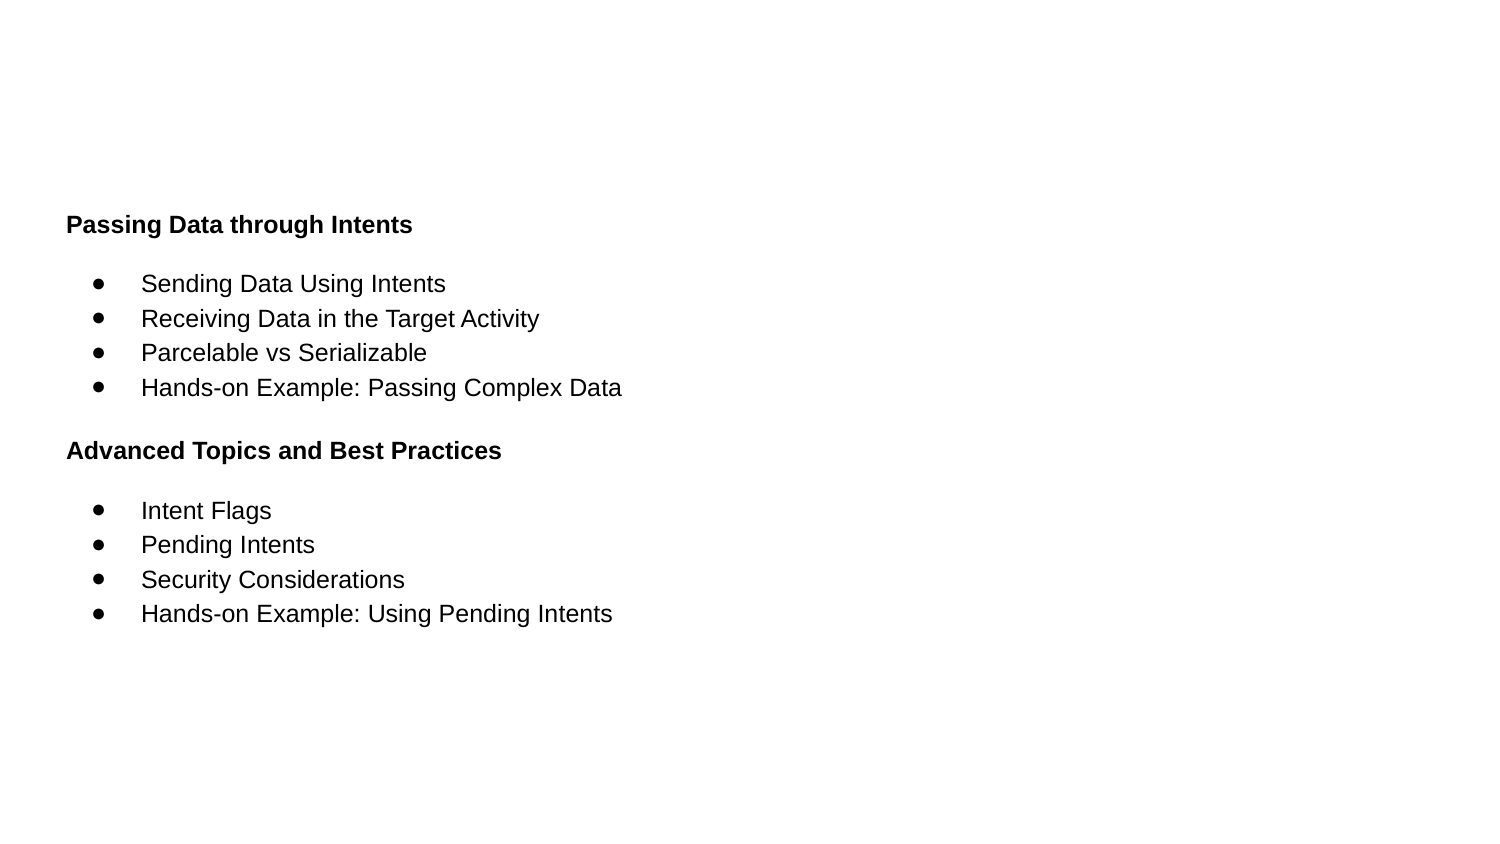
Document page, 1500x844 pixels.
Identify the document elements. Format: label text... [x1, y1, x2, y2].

list Passing Data through Intents Sending Data Using Intents Receiving Data in the Target Activity Parcelable vs Serializable Hands-on Example: Passing Complex Data Advanced Topics and Best Practices Intent Flags Pending Intents Security Considerations Hands-on Example: Using Pending Intents [51, 189, 1449, 750]
